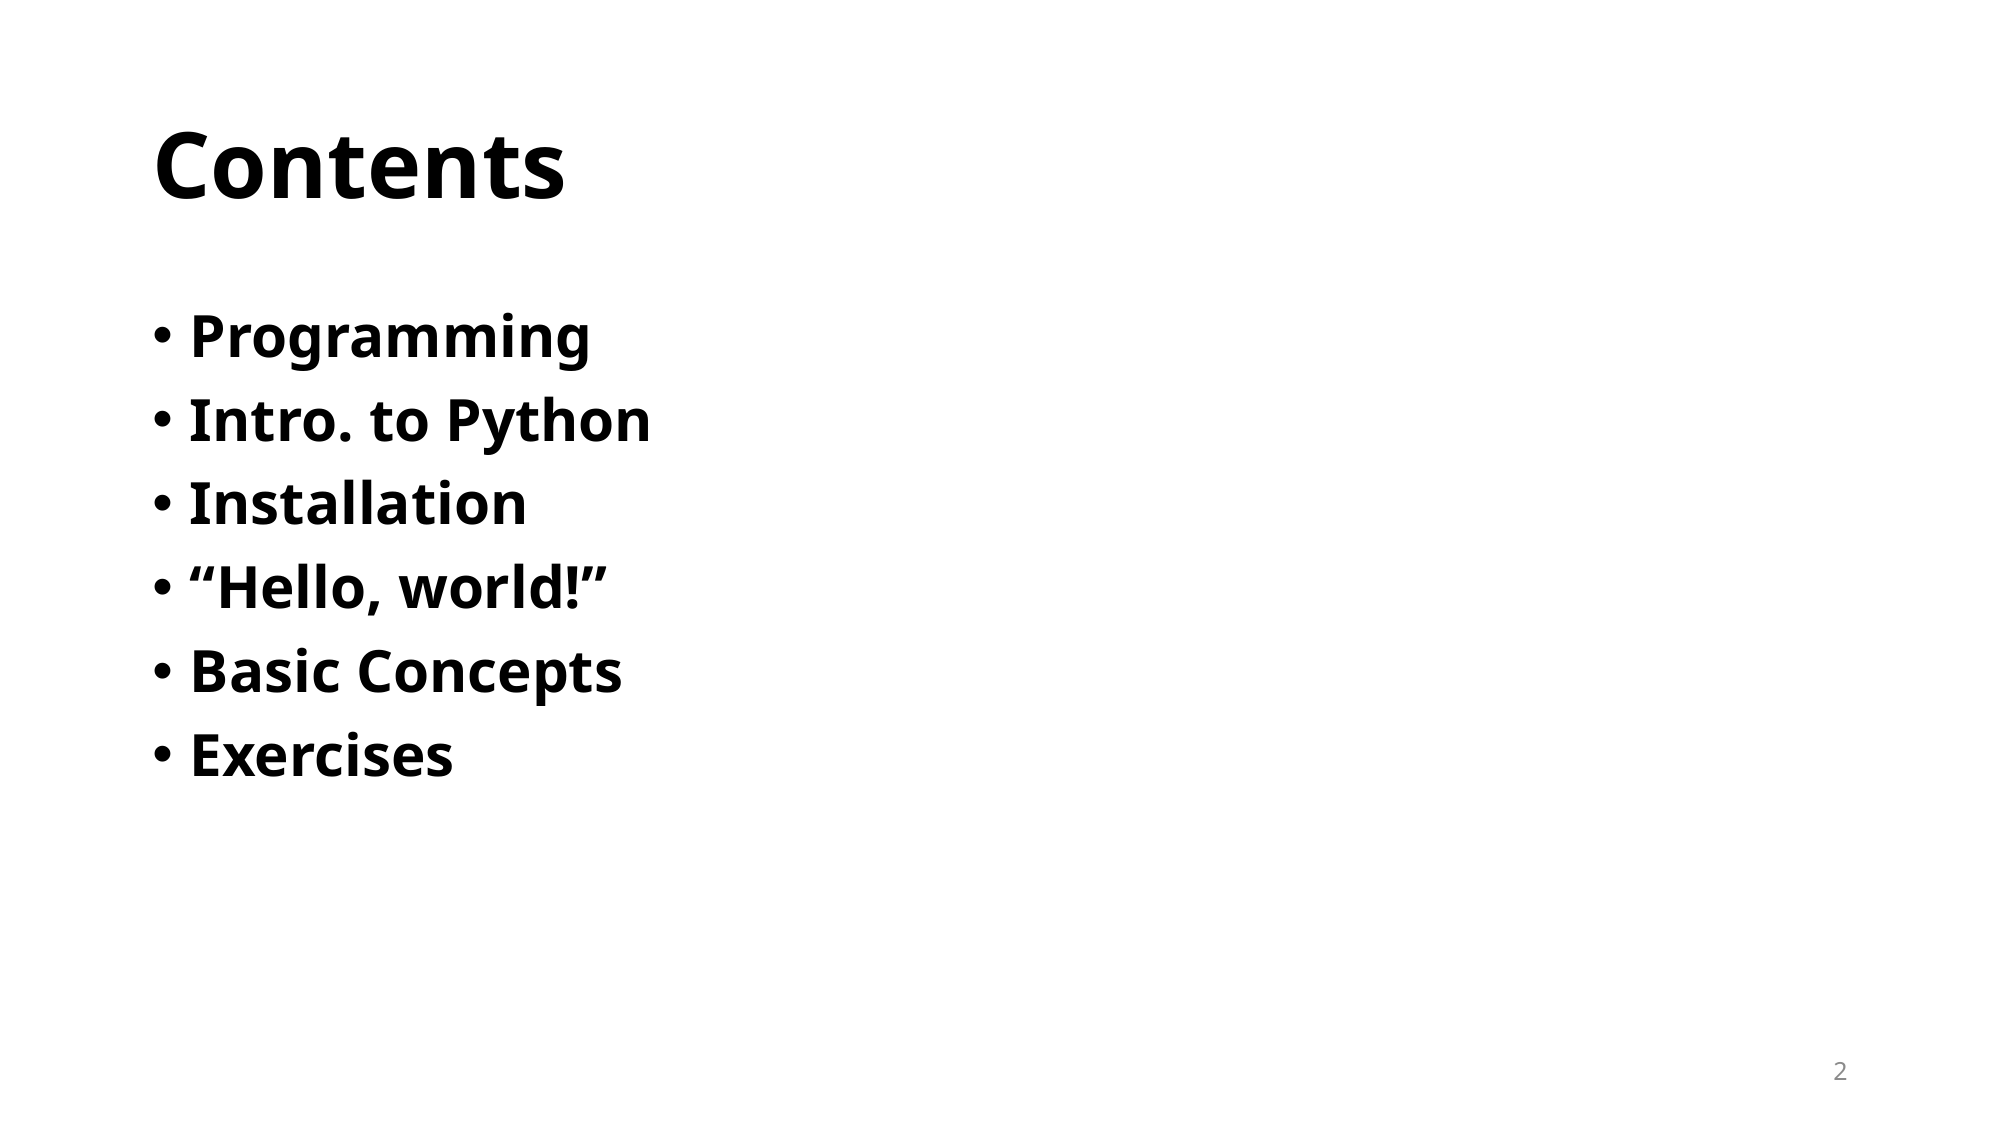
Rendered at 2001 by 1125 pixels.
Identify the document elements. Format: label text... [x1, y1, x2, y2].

list Programming Intro. to Python Installation “Hello, world!” Basic Concepts Exercises [137, 299, 1863, 1014]
slide_number 2 [1412, 1042, 1863, 1103]
title Contents [137, 59, 1863, 278]
